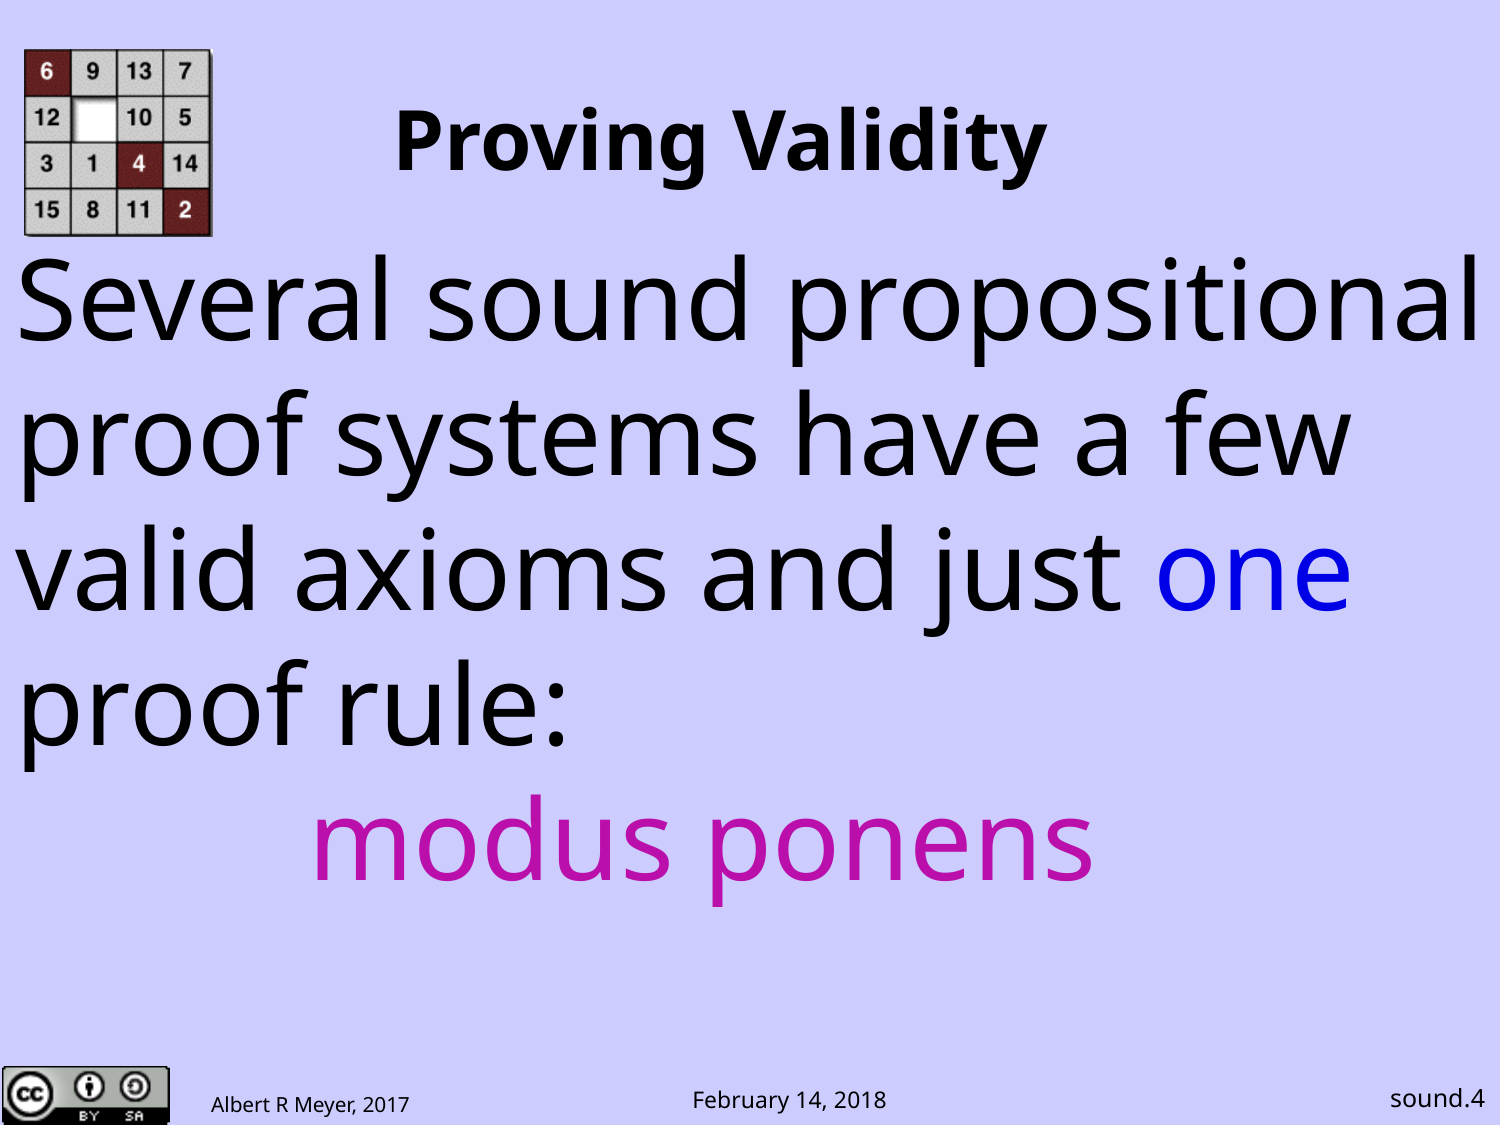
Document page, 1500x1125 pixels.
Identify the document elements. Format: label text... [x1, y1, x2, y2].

picture [2, 1066, 170, 1125]
text_box Several sound propositional proof systems have a few valid axioms and just one proof rule: modus ponens [0, 220, 1500, 911]
title Proving Validity [377, 45, 1180, 230]
picture [24, 49, 213, 220]
slide_number sound.4 [1355, 1074, 1500, 1121]
